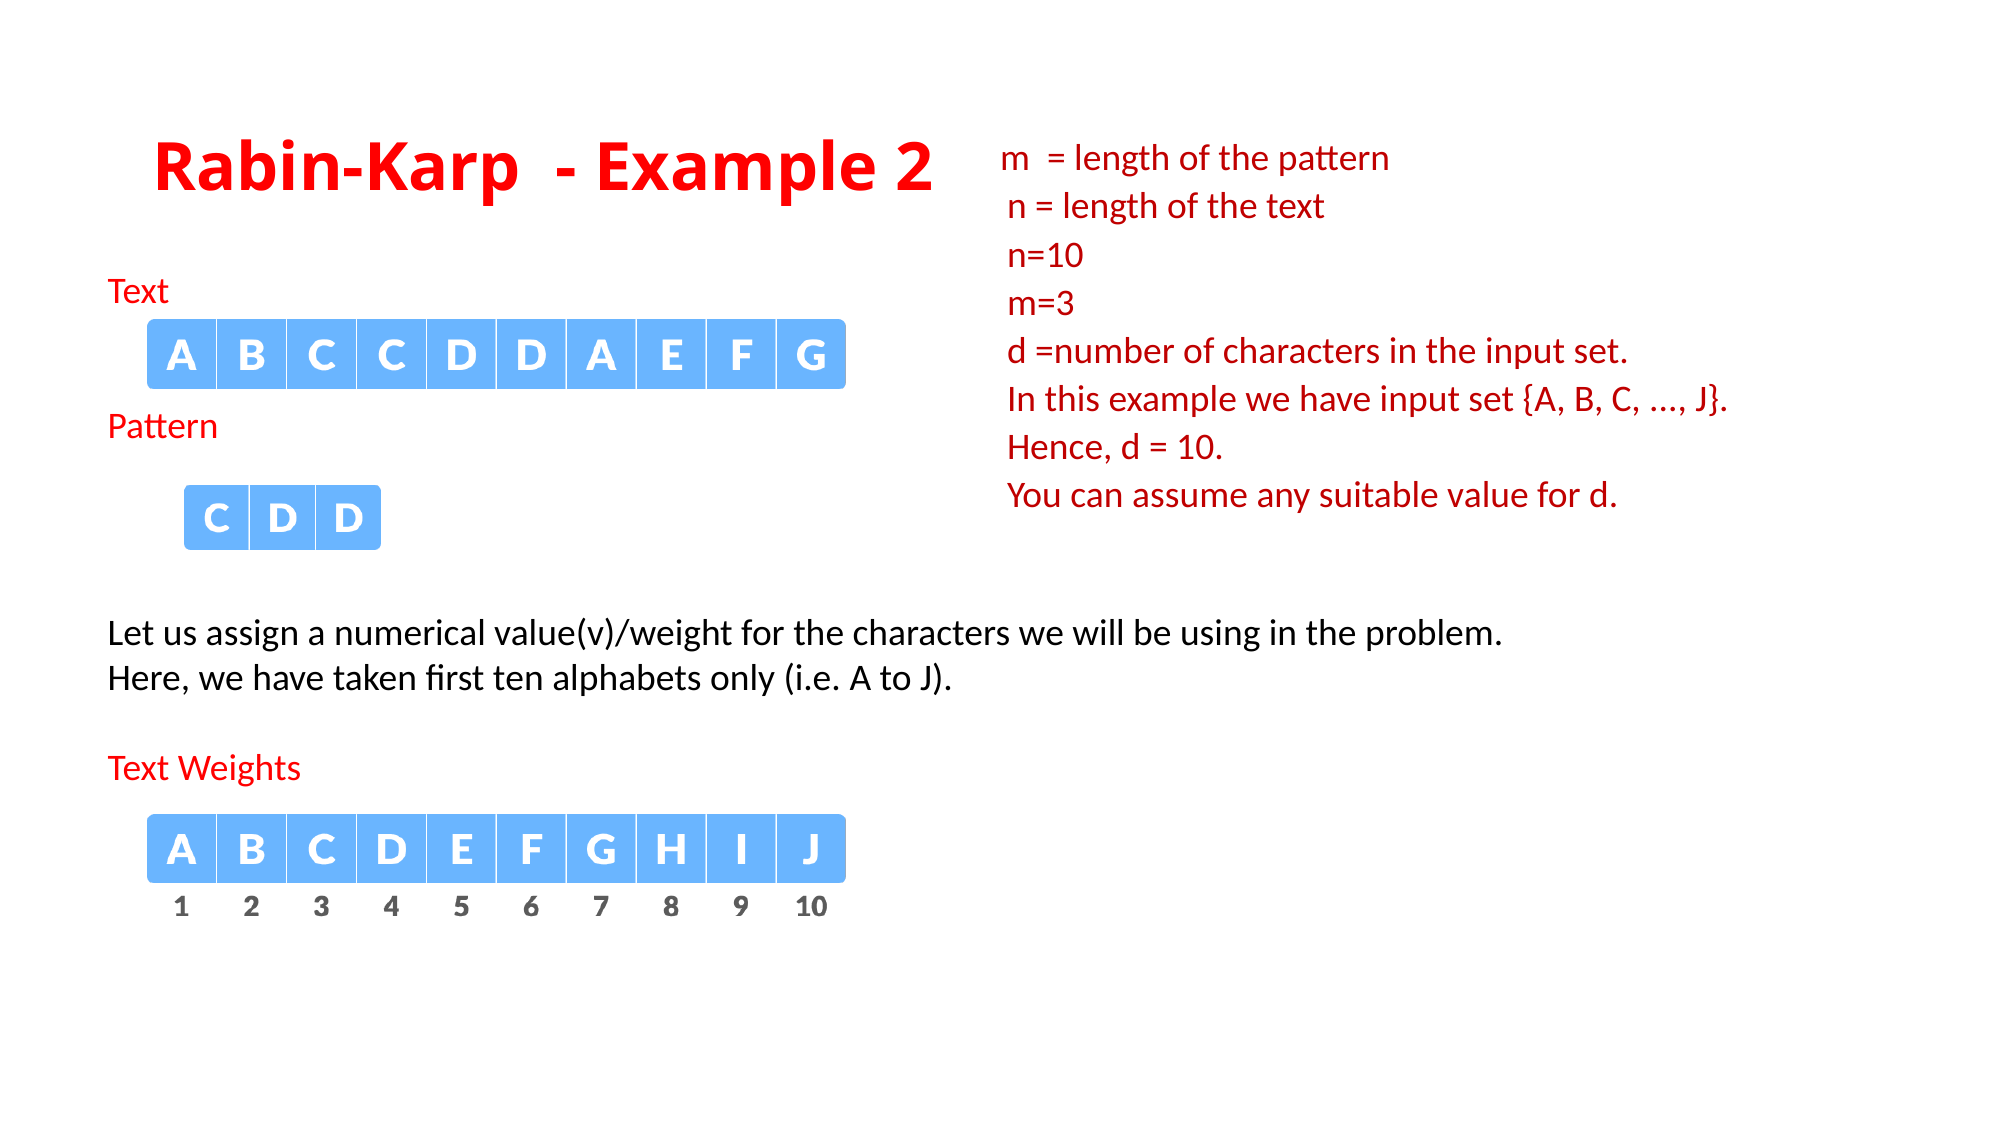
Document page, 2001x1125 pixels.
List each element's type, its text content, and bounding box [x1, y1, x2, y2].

text_box m = length of the pattern n = length of the text n=10 m=3 d =number of characters in the input set. In this example we have input set {A, B, C, ..., J}. Hence, d = 10. You can assume any suitable value for d. [917, 122, 1918, 523]
picture [144, 445, 420, 589]
text_box Text Pattern Let us assign a numerical value(v)/weight for the characters we will be using in the problem. Here, we have taken first ten alphabets only (i.e. A to J). Text Weights [92, 258, 1752, 886]
picture [105, 277, 887, 431]
title Rabin-Karp - Example 2 [137, 59, 1863, 258]
picture [105, 772, 887, 961]
